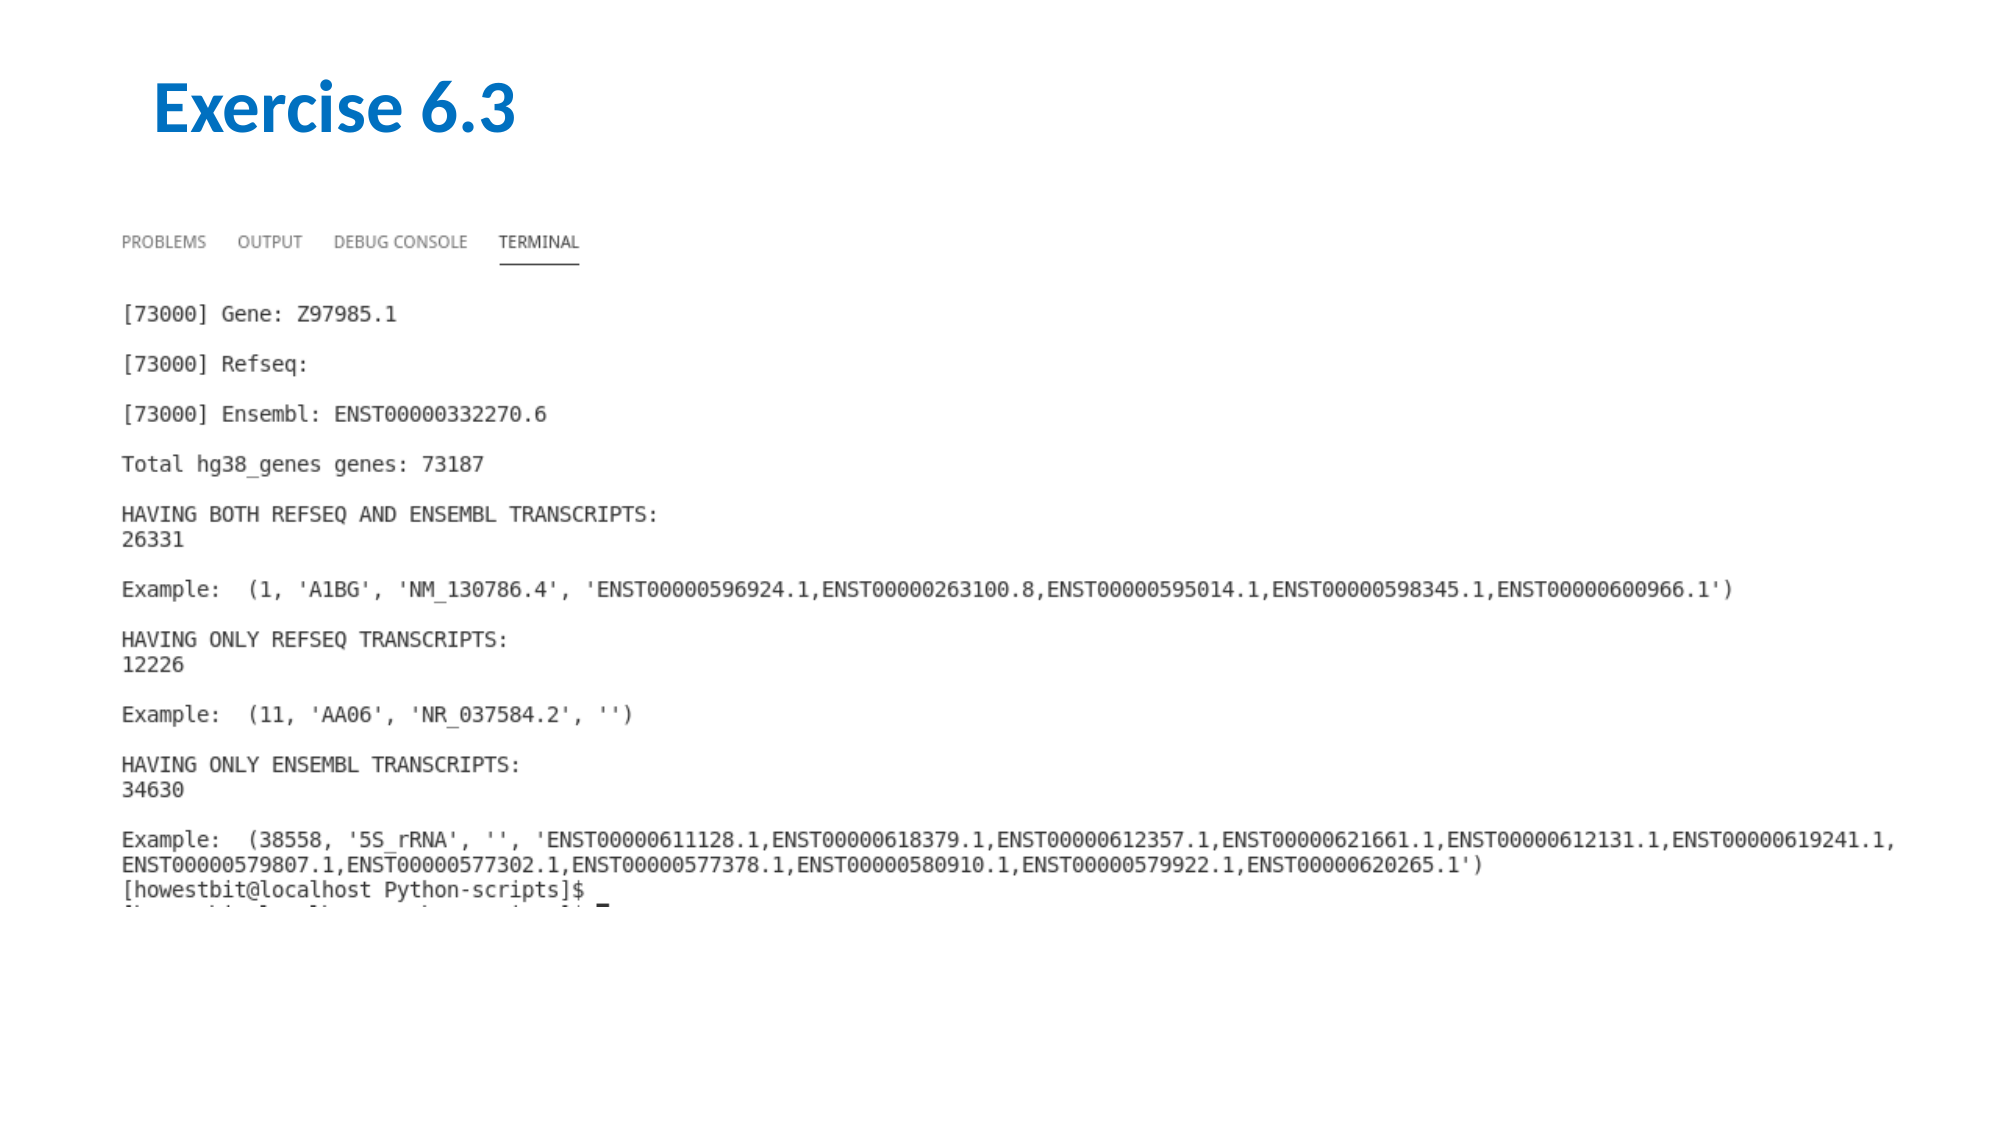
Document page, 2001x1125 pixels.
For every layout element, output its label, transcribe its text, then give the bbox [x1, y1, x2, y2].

picture [103, 217, 1897, 907]
title Exercise 6.3 [138, 0, 1864, 217]
